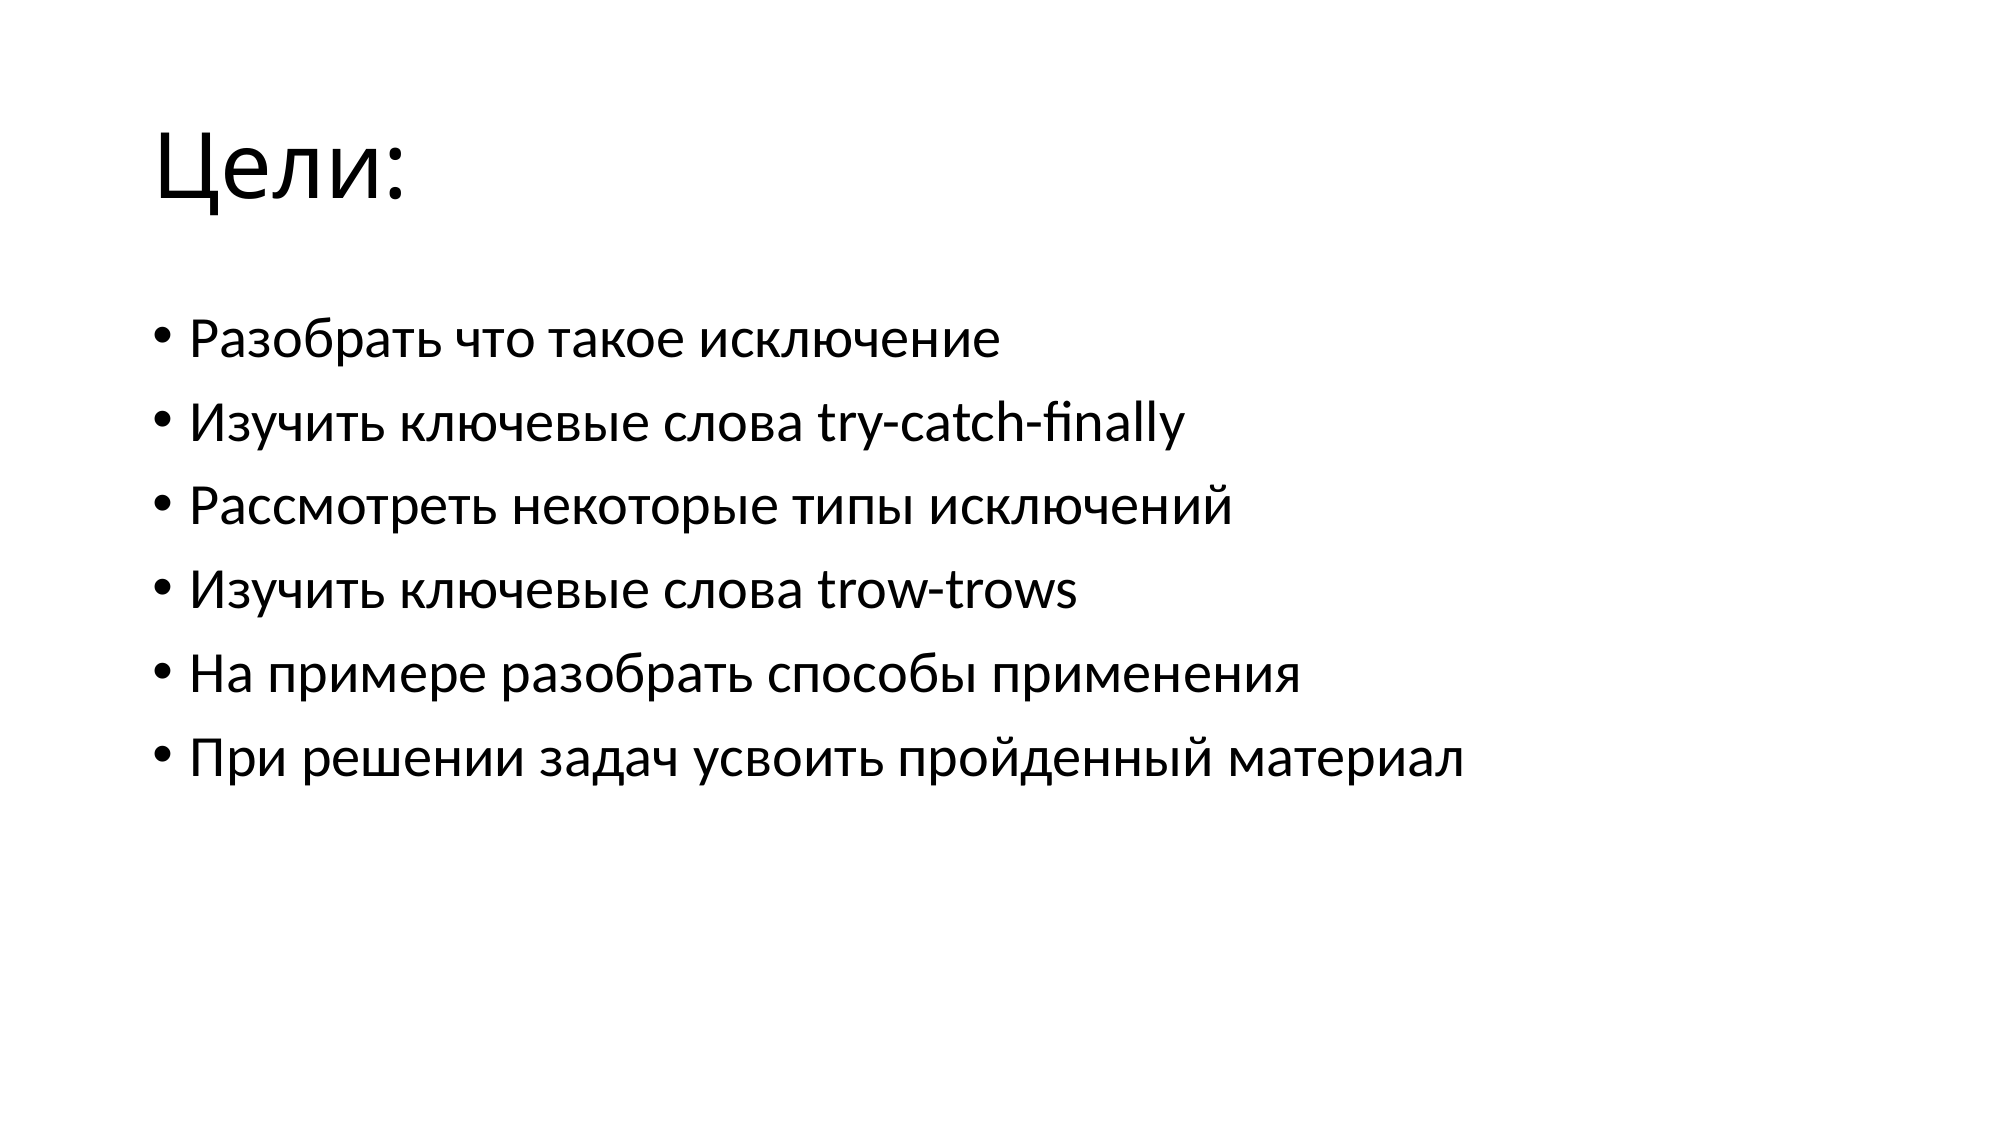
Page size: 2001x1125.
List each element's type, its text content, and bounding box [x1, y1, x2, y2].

list Разобрать что такое исключение Изучить ключевые слова try-catch-finally Рассмотреть некоторые типы исключений Изучить ключевые слова trow-trows На примере разобрать способы применения При решении задач усвоить пройденный материал [137, 299, 1863, 1014]
title Цели: [137, 59, 1863, 278]
